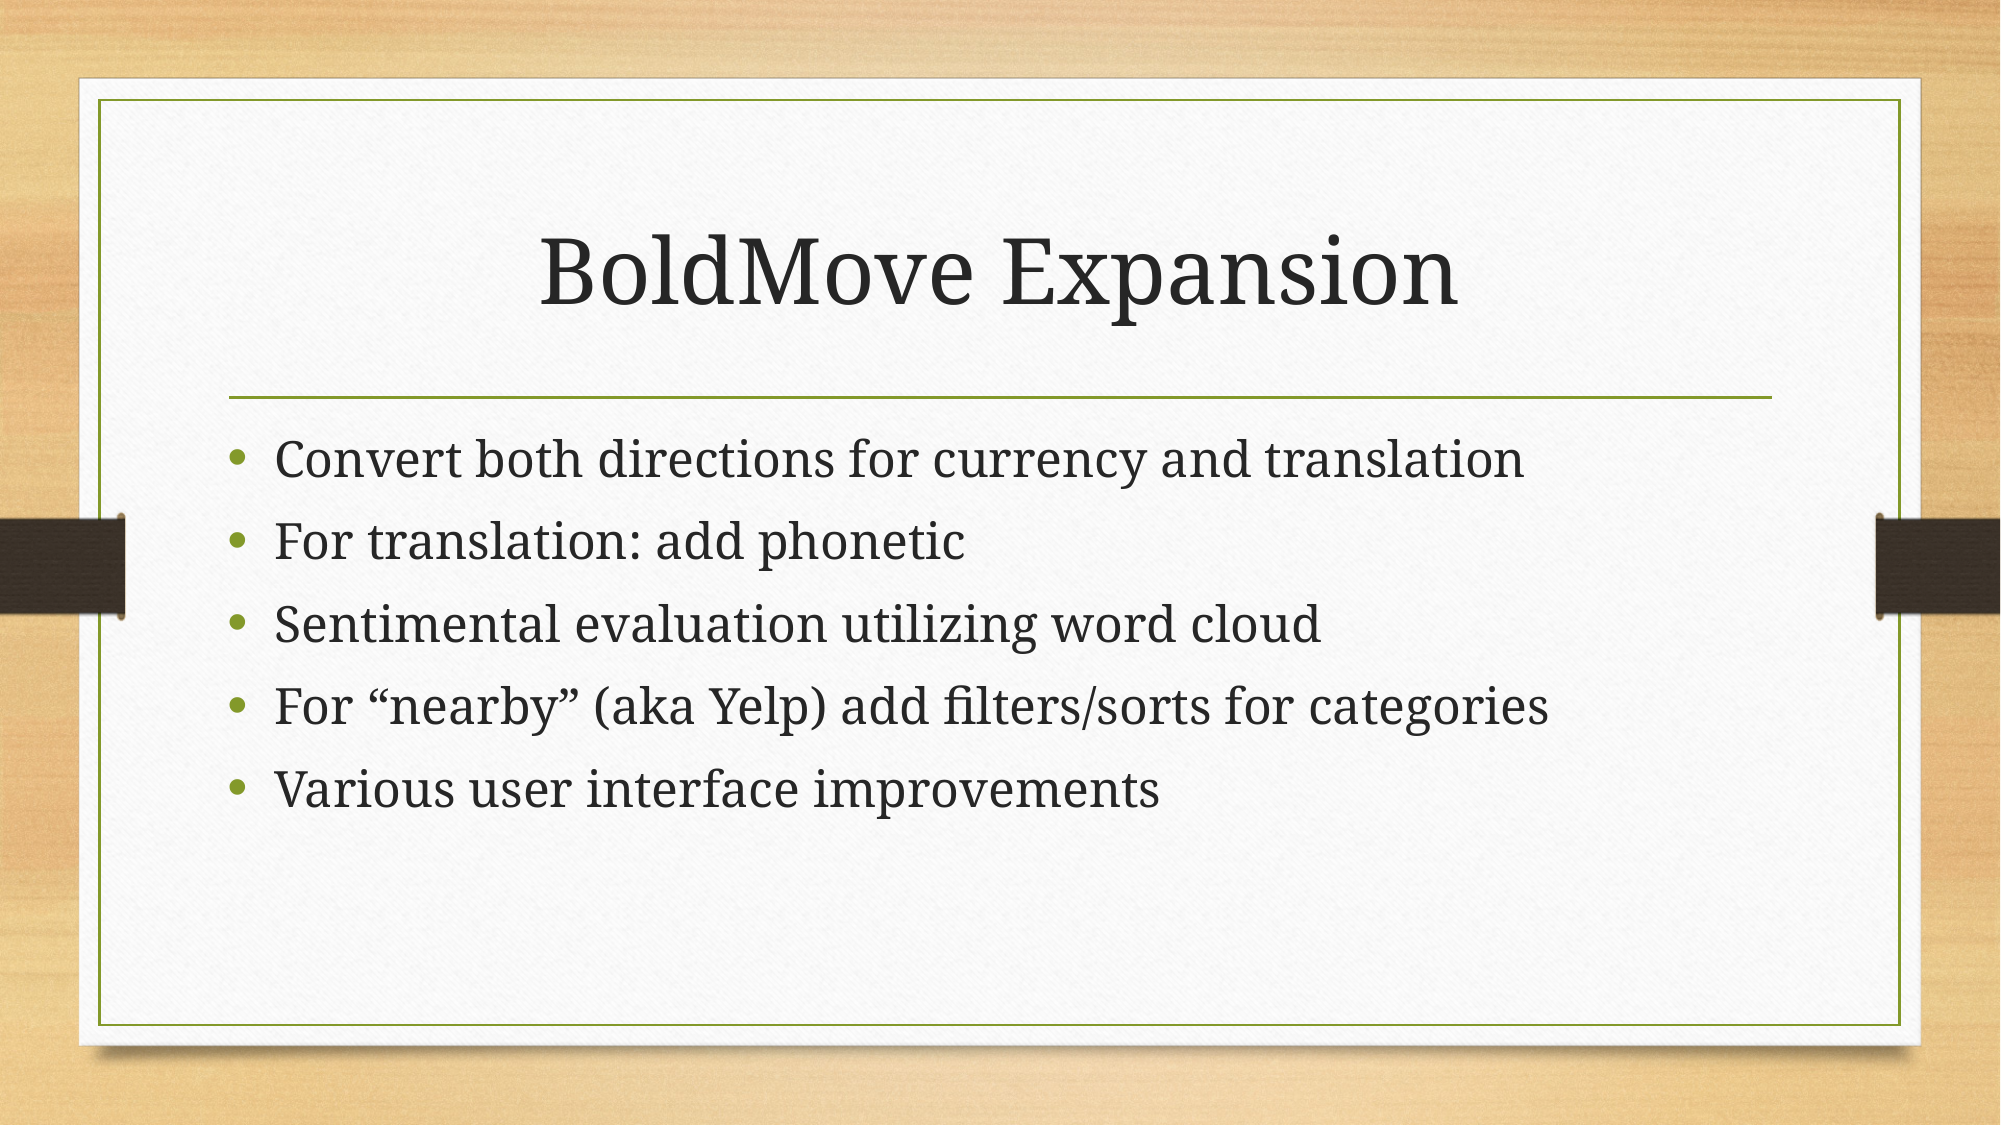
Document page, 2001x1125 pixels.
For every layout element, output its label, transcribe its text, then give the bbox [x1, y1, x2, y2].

title BoldMove Expansion [212, 161, 1788, 375]
list Convert both directions for currency and translation For translation: add phonetic Sentimental evaluation utilizing word cloud For “nearby” (aka Yelp) add filters/sorts for categories Various user interface improvements [212, 419, 1788, 964]
picture [0, 0, 2001, 1125]
